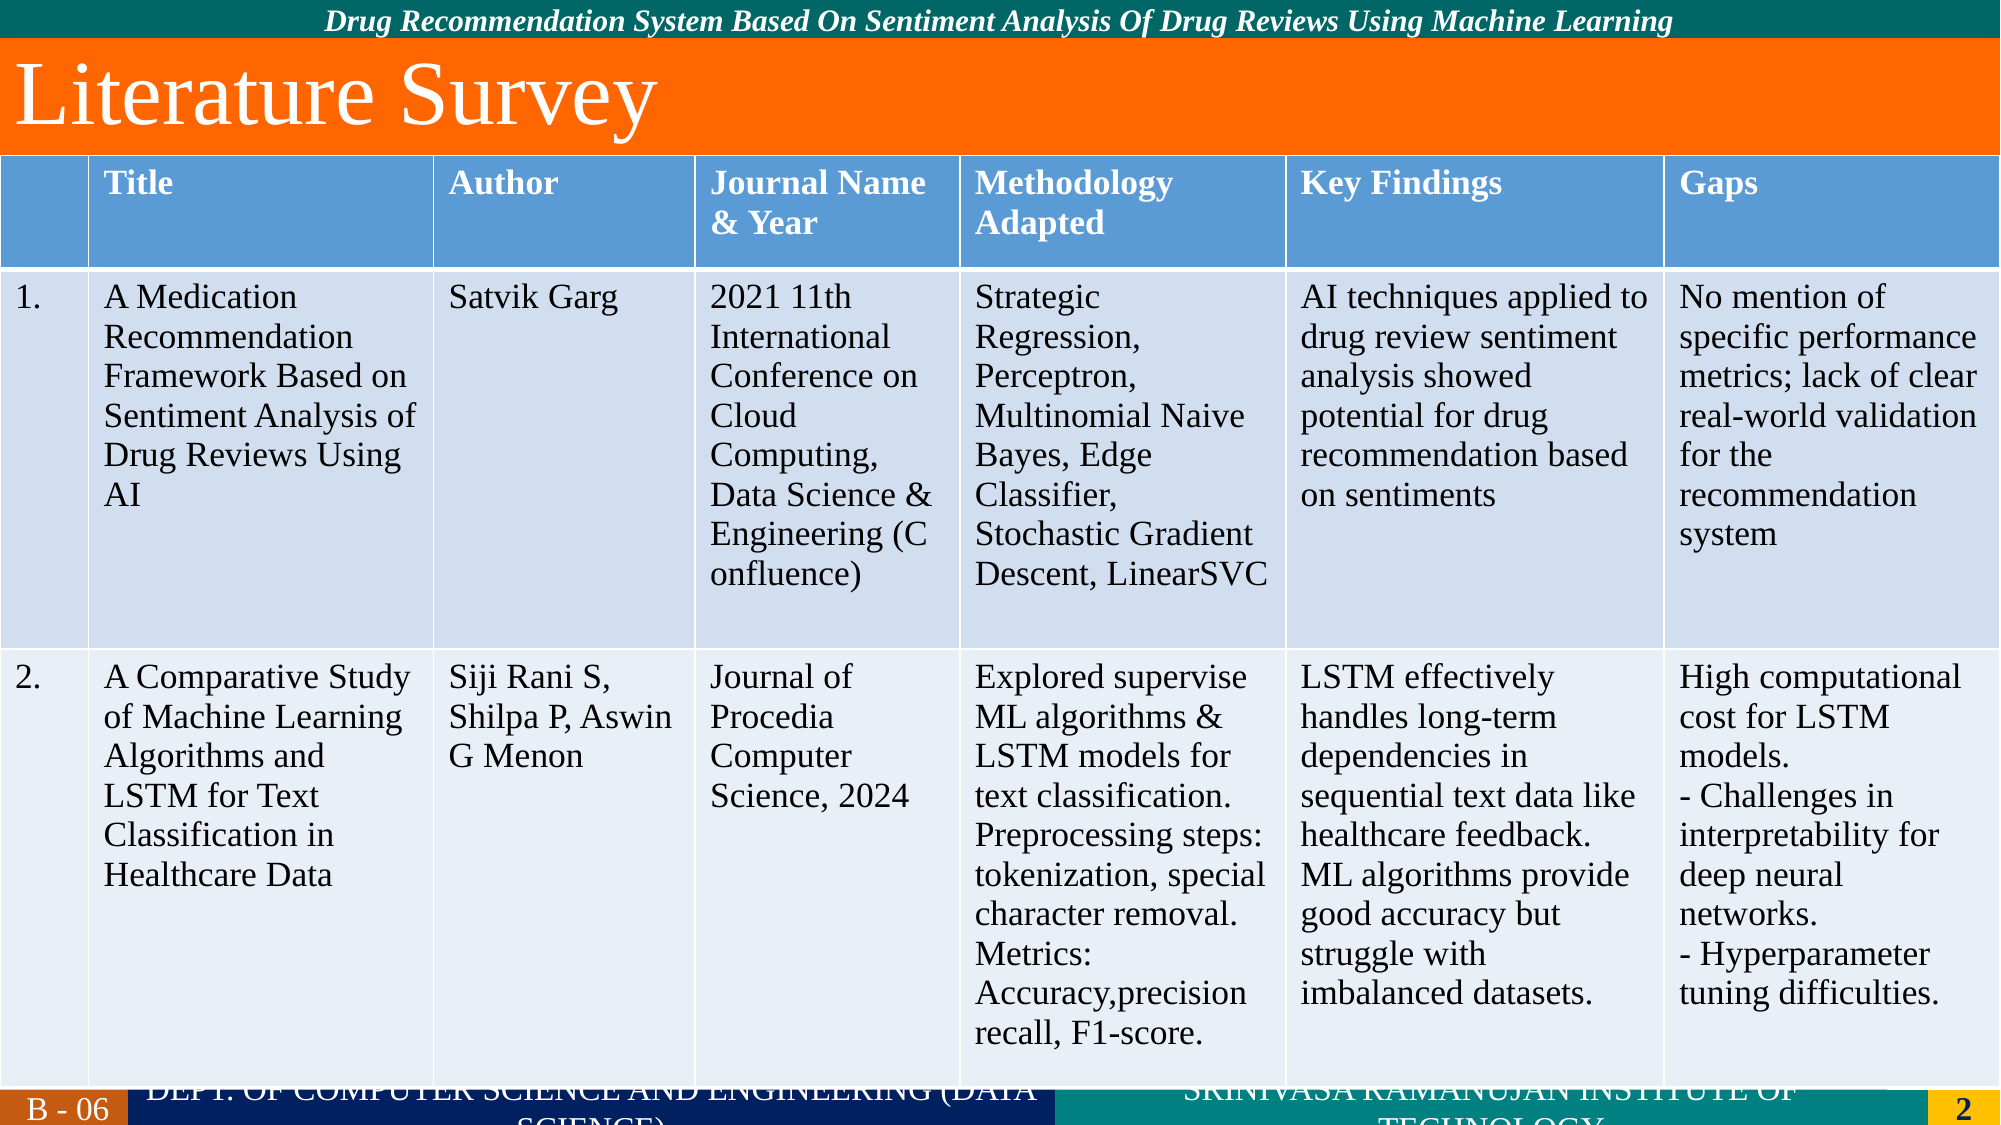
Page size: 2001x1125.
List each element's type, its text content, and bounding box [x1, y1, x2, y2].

table_cell 2. [1, 650, 88, 1086]
table_cell Explored supervise ML algorithms & LSTM models for text classification. Preprocessing steps: tokenization, special character removal. Metrics: Accuracy,precision recall, F1-score. [961, 650, 1285, 1086]
table_header Key Findings [1287, 156, 1663, 267]
table_header [1, 156, 88, 267]
table_cell Satvik Garg [434, 272, 694, 648]
table_header Title [89, 156, 433, 267]
table_header Author [434, 156, 694, 267]
table_cell Siji Rani S, Shilpa P, Aswin G Menon [434, 650, 694, 1086]
table_header Gaps [1665, 156, 1999, 267]
table_cell High computational cost for LSTM models. - Challenges in interpretability for deep neural networks. - Hyperparameter tuning difficulties. [1665, 650, 1999, 1086]
table_cell 1. [1, 272, 88, 648]
table_cell Strategic Regression, Perceptron, Multinomial Naive Bayes, Edge Classifier, Stochastic Gradient Descent, LinearSVC [961, 272, 1285, 648]
table_cell Journal of Procedia Computer Science, 2024 [696, 650, 959, 1086]
table_cell LSTM effectively handles long-term dependencies in sequential text data like healthcare feedback. ML algorithms provide good accuracy but struggle with imbalanced datasets. [1287, 650, 1663, 1086]
title Literature Survey [0, 38, 2000, 155]
table_cell A Medication Recommendation Framework Based on Sentiment Analysis of Drug Reviews Using AI [89, 272, 433, 648]
table_header Methodology Adapted [961, 156, 1285, 267]
table_header Journal Name & Year [696, 156, 959, 267]
table_cell 2021 11th International Conference on Cloud Computing, Data Science & Engineering (Confluence) [696, 272, 959, 648]
table_cell AI techniques applied to drug review sentiment analysis showed potential for drug recommendation based on sentiments [1287, 272, 1663, 648]
table_cell A Comparative Study of Machine Learning Algorithms and LSTM for Text Classification in Healthcare Data [89, 650, 433, 1086]
table_cell No mention of specific performance metrics; lack of clear real-world validation for the recommendation system [1665, 272, 1999, 648]
